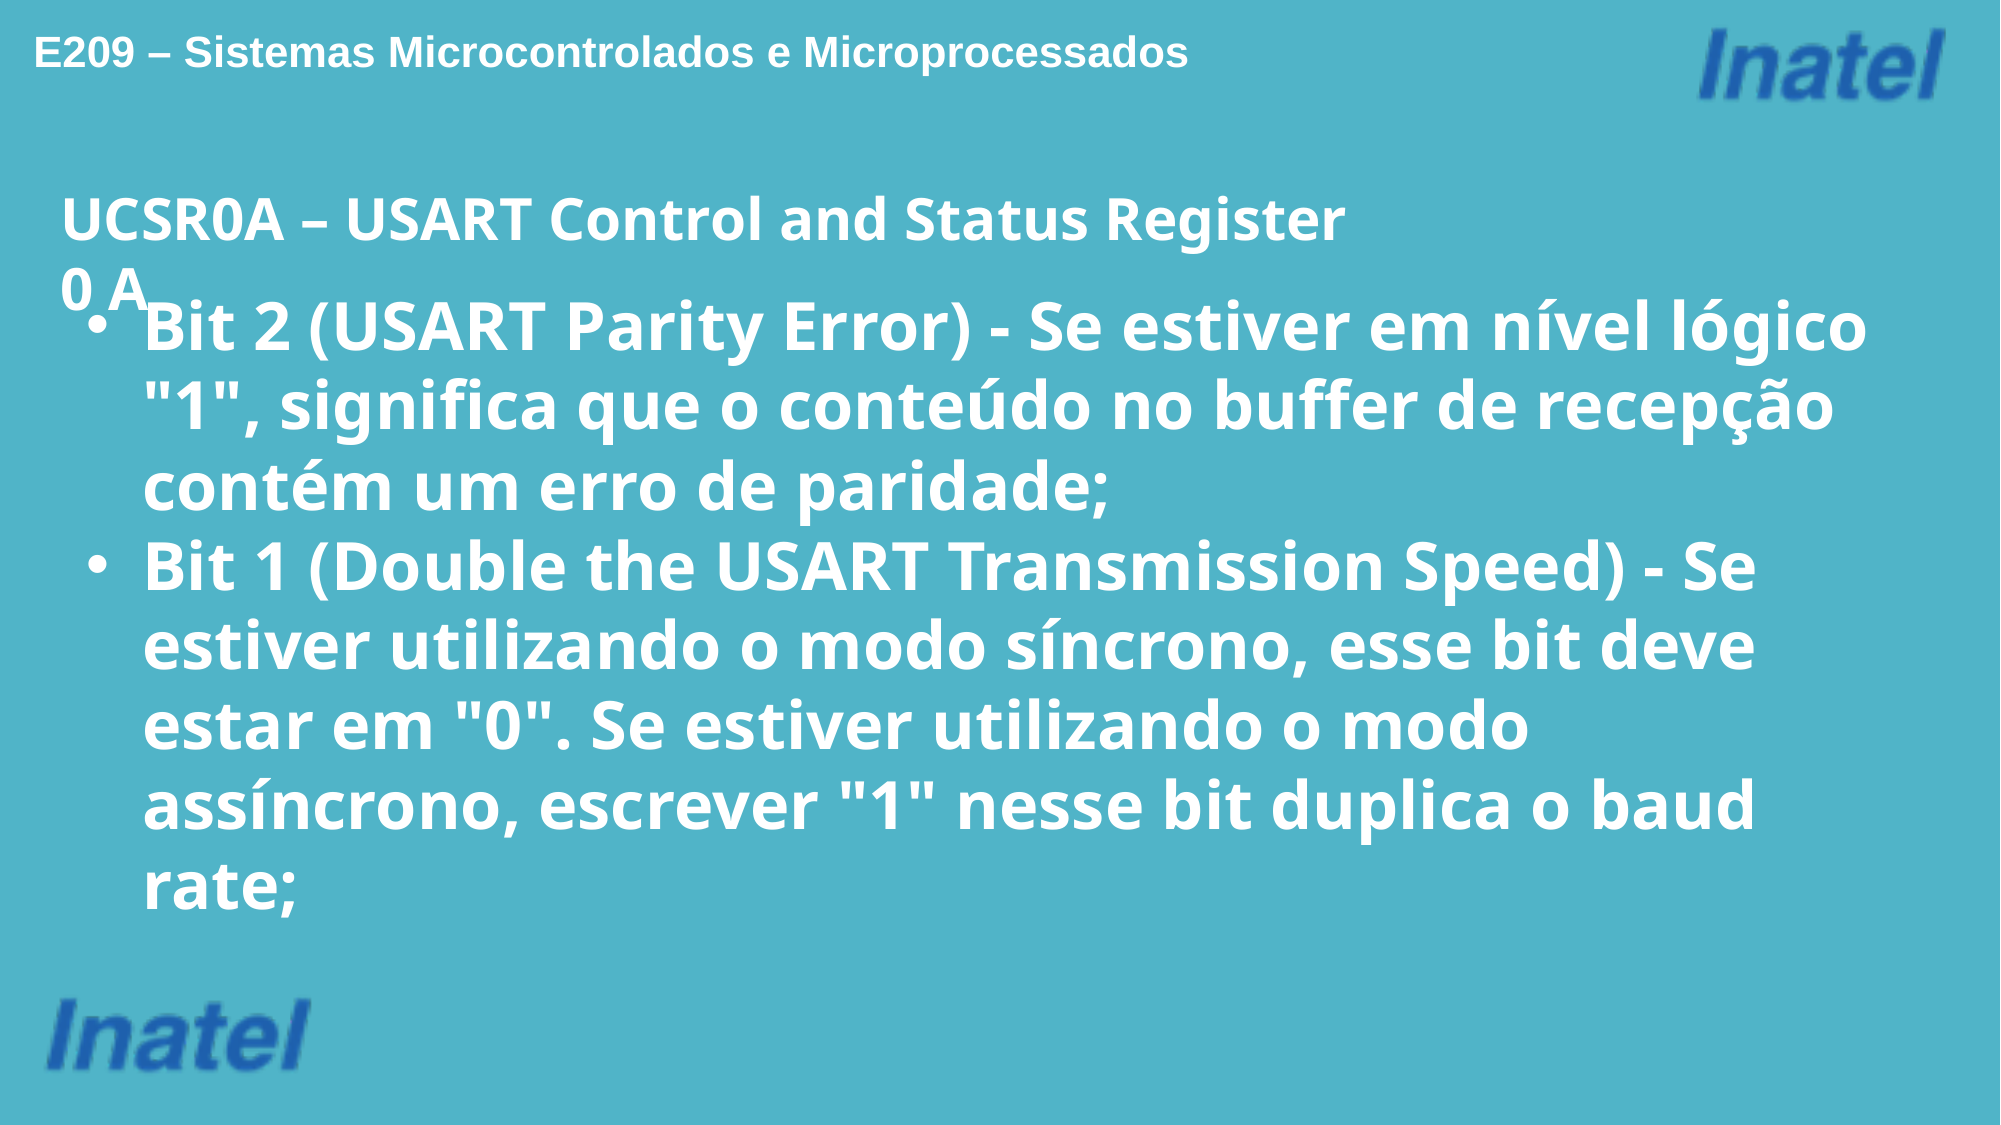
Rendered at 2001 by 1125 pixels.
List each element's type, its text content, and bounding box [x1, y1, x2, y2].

picture [35, 983, 321, 1090]
text_box UCSR0A – USART Control and Status Register 0 A [44, 174, 1367, 330]
text_box Bit 2 (USART Parity Error) - Se estiver em nível lógico "1", significa que o conteúdo no buffer de recepção contém um erro de paridade; Bit 1 (Double the USART Transmission Speed) - Se estiver utilizando o modo síncrono, esse bit deve estar em "0". Se estiver utilizando o modo assíncrono, escrever "1" nesse bit duplica o baud rate; [70, 275, 1901, 931]
text_box E209 – Sistemas Microcontrolados e Microprocessados [18, 15, 1381, 84]
picture [1689, 14, 1955, 118]
